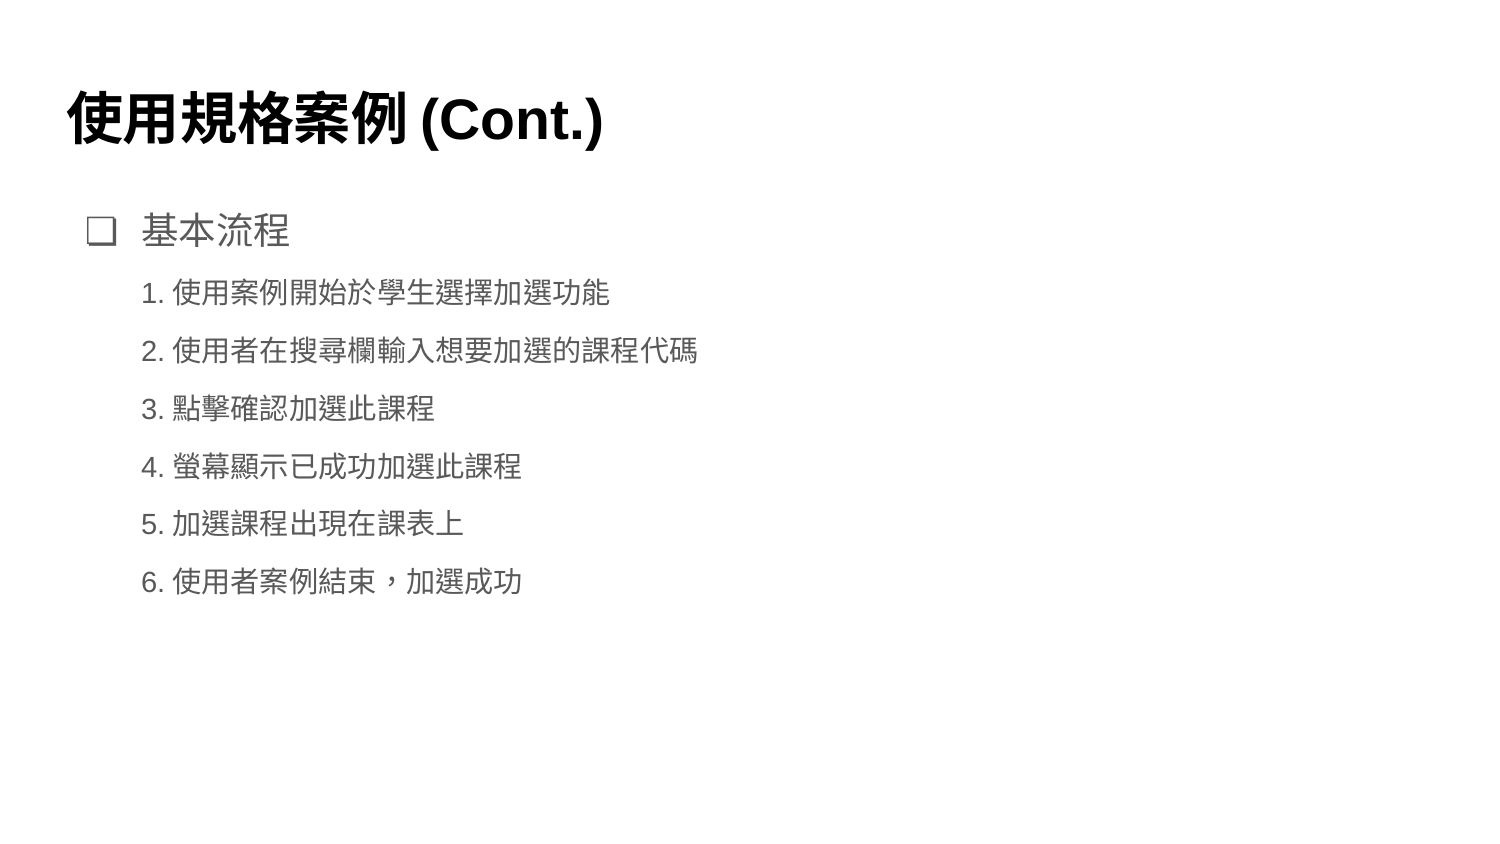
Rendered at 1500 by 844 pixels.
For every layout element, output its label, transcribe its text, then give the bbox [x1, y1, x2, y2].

list 基本流程 1.使用案例開始於學生選擇加選功能 2.使用者在搜尋欄輸入想要加選的課程代碼 3.點擊確認加選此課程 4.螢幕顯示已成功加選此課程 5.加選課程出現在課表上 6.使用者案例結束，加選成功 [51, 189, 1449, 830]
title 使用規格案例(Cont.) [51, 72, 1449, 167]
